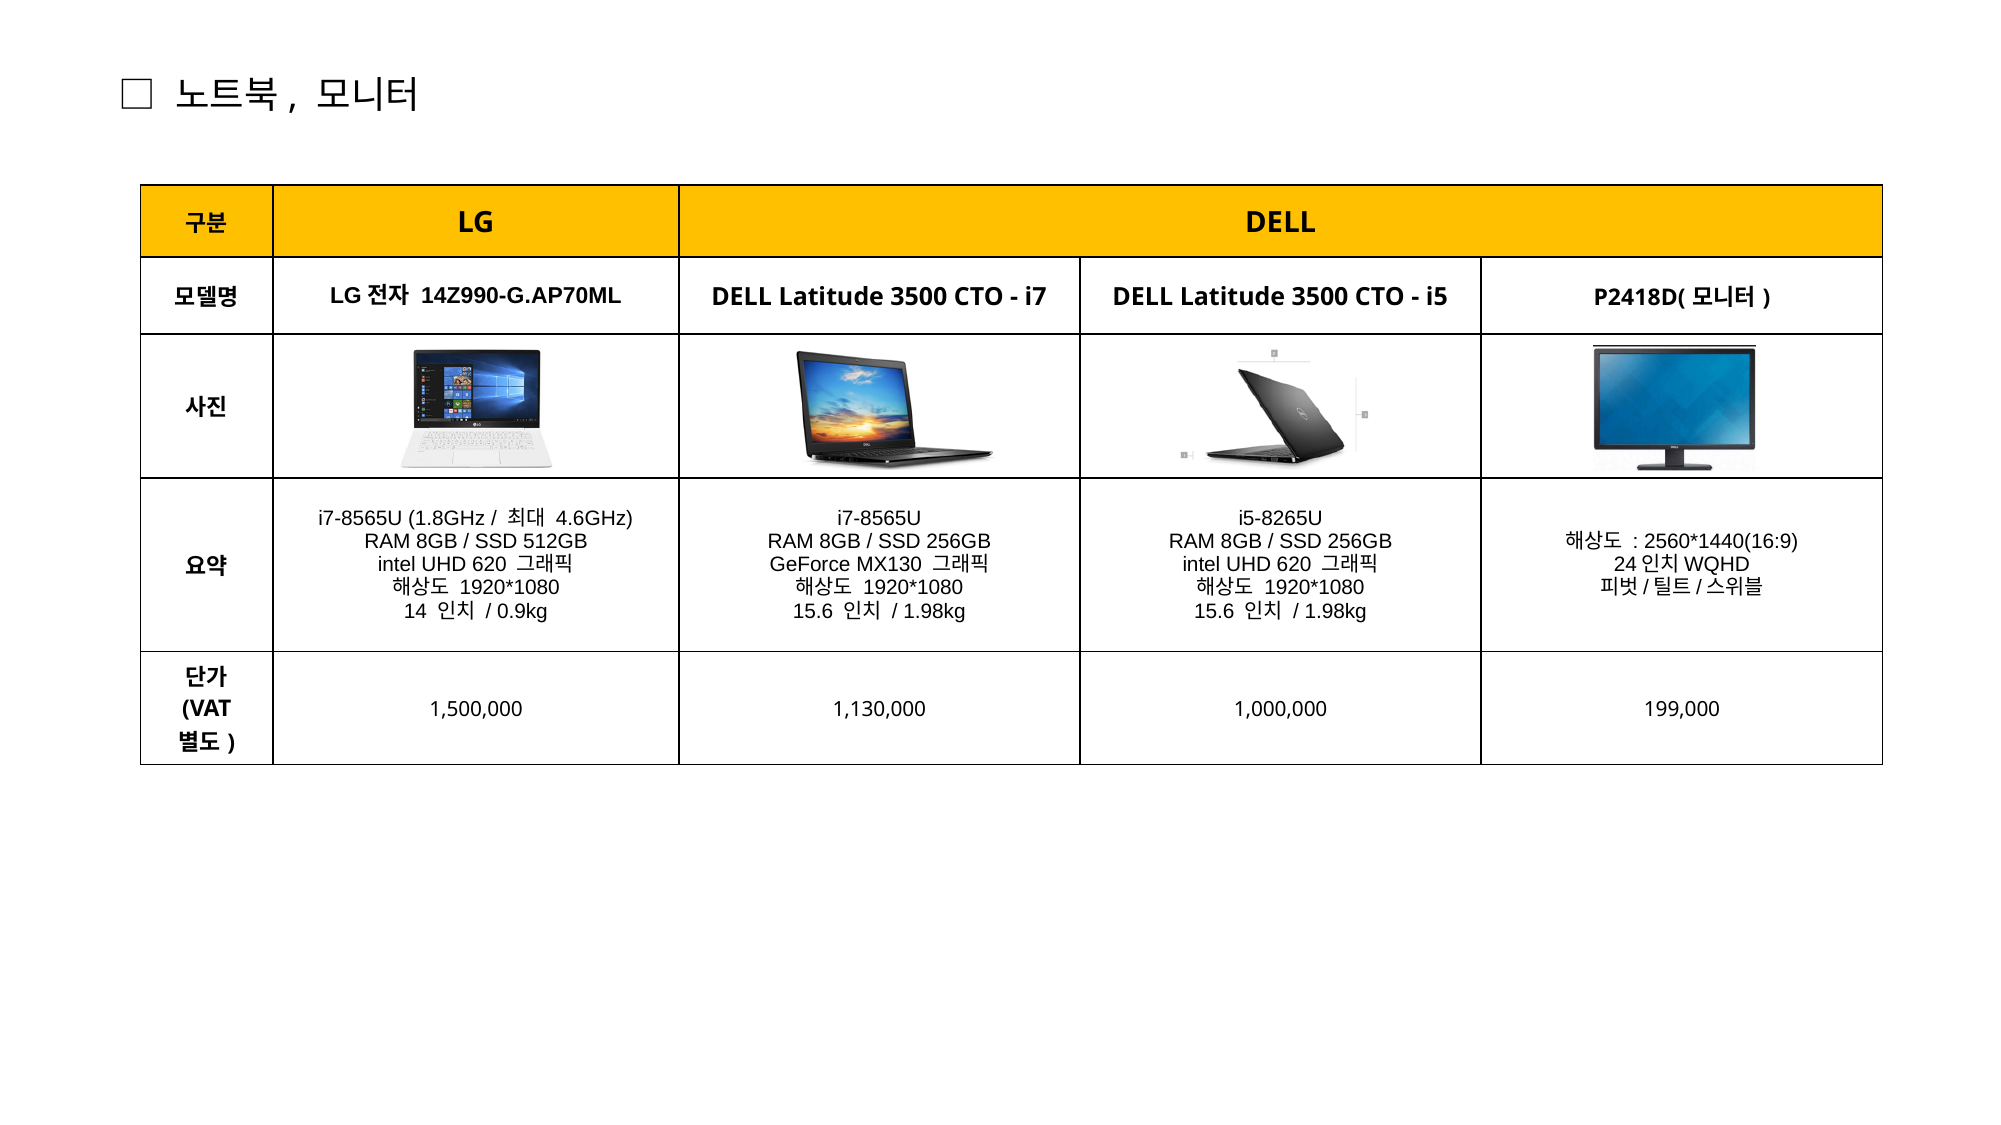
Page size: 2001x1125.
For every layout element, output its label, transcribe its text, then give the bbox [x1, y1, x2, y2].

picture [1593, 345, 1756, 471]
table_cell 1,500,000 [274, 652, 678, 764]
table_cell [1482, 335, 1882, 477]
table_cell 1,000,000 [1081, 652, 1480, 764]
table_cell 모델명 [141, 258, 272, 333]
table_cell [274, 335, 678, 477]
table_cell LG전자 14Z990-G.AP70ML [274, 258, 678, 333]
table_cell 199,000 [1482, 652, 1882, 764]
picture [789, 345, 995, 470]
table_cell i7-8565U RAM 8GB / SSD 256GB GeForce MX130 그래픽 해상도 1920*1080 15.6 인치 / 1.98kg [680, 479, 1079, 651]
table_header DELL [680, 186, 1882, 256]
table_cell [680, 335, 1079, 477]
text_box □ 노트북, 모니터 [103, 63, 914, 125]
table_header LG [274, 186, 678, 256]
table_cell DELL Latitude 3500 CTO - i5 [1081, 258, 1480, 333]
table_cell P2418D(모니터) [1482, 258, 1882, 333]
table_cell 해상도 : 2560*1440(16:9) 24인치WQHD 피벗/틸트/스위블 [1482, 479, 1882, 651]
table_cell 단가 (VAT 별도) [141, 652, 272, 764]
table_cell DELL Latitude 3500 CTO - i7 [680, 258, 1079, 333]
picture [1176, 345, 1381, 470]
table_cell [1081, 335, 1480, 477]
picture [399, 345, 554, 470]
table_cell 요약 [141, 479, 272, 651]
table_cell i5-8265U RAM 8GB / SSD 256GB intel UHD 620 그래픽 해상도 1920*1080 15.6 인치 / 1.98kg [1081, 479, 1480, 651]
table_header 구분 [141, 186, 272, 256]
table_cell 1,130,000 [680, 652, 1079, 764]
table_cell i7-8565U (1.8GHz / 최대 4.6GHz) RAM 8GB / SSD 512GB intel UHD 620 그래픽 해상도 1920*1080 14 인치 / 0.9kg [274, 479, 678, 651]
table_cell 사진 [141, 335, 272, 477]
